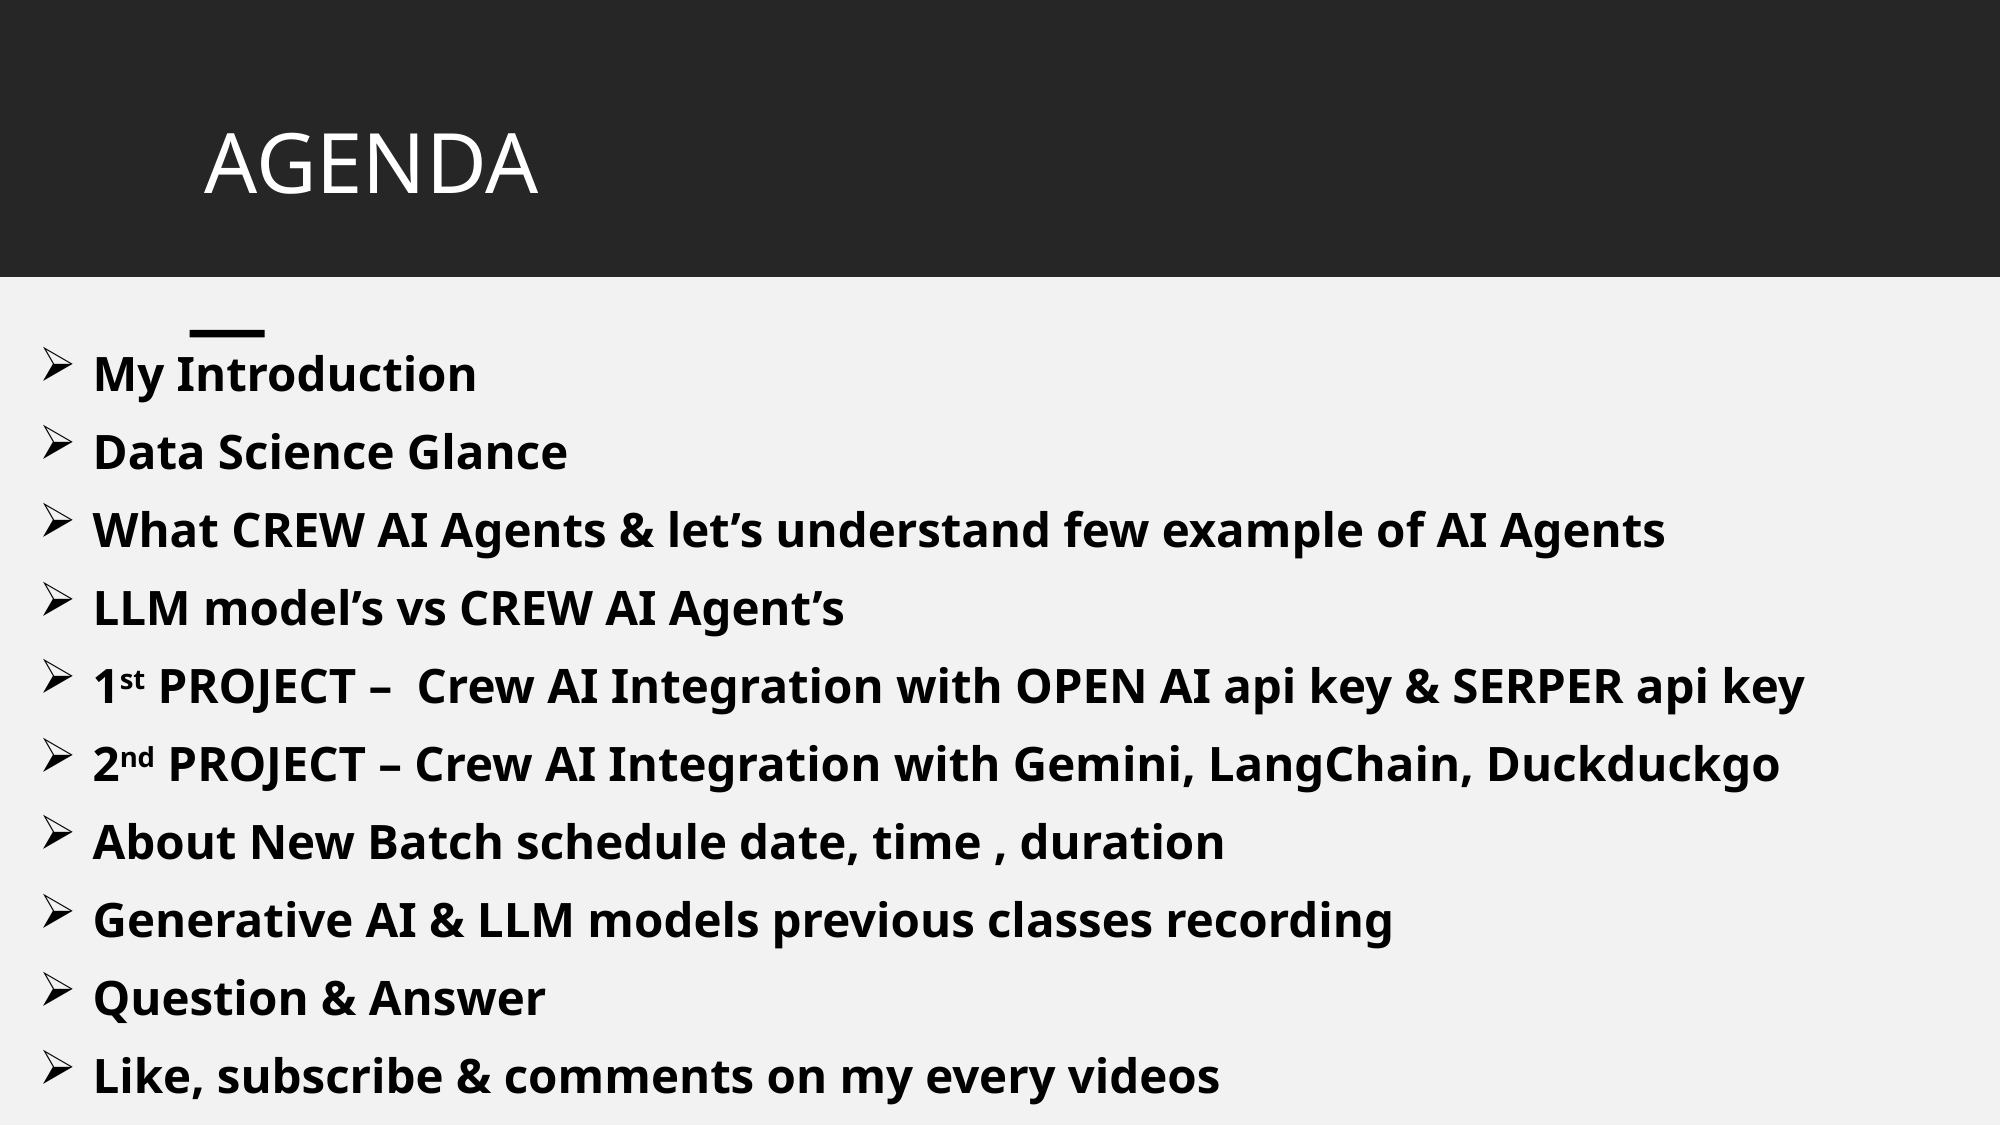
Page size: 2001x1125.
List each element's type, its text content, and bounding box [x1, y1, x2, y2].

text_box [188, 328, 266, 337]
text_box [0, 275, 2000, 1125]
text_box [0, 0, 2000, 275]
subtitle My Introduction Data Science Glance What CREW AI Agents & let’s understand few example of AI Agents LLM model’s vs CREW AI Agent’s 1st PROJECT – Crew AI Integration with OPEN AI api key & SERPER api key 2nd PROJECT – Crew AI Integration with Gemini, LangChain, Duckduckgo About New Batch schedule date, time , duration Generative AI & LLM models previous classes recording Question & Answer Like, subscribe & comments on my every videos [24, 337, 2000, 1118]
title AGENDA [189, 104, 1812, 253]
